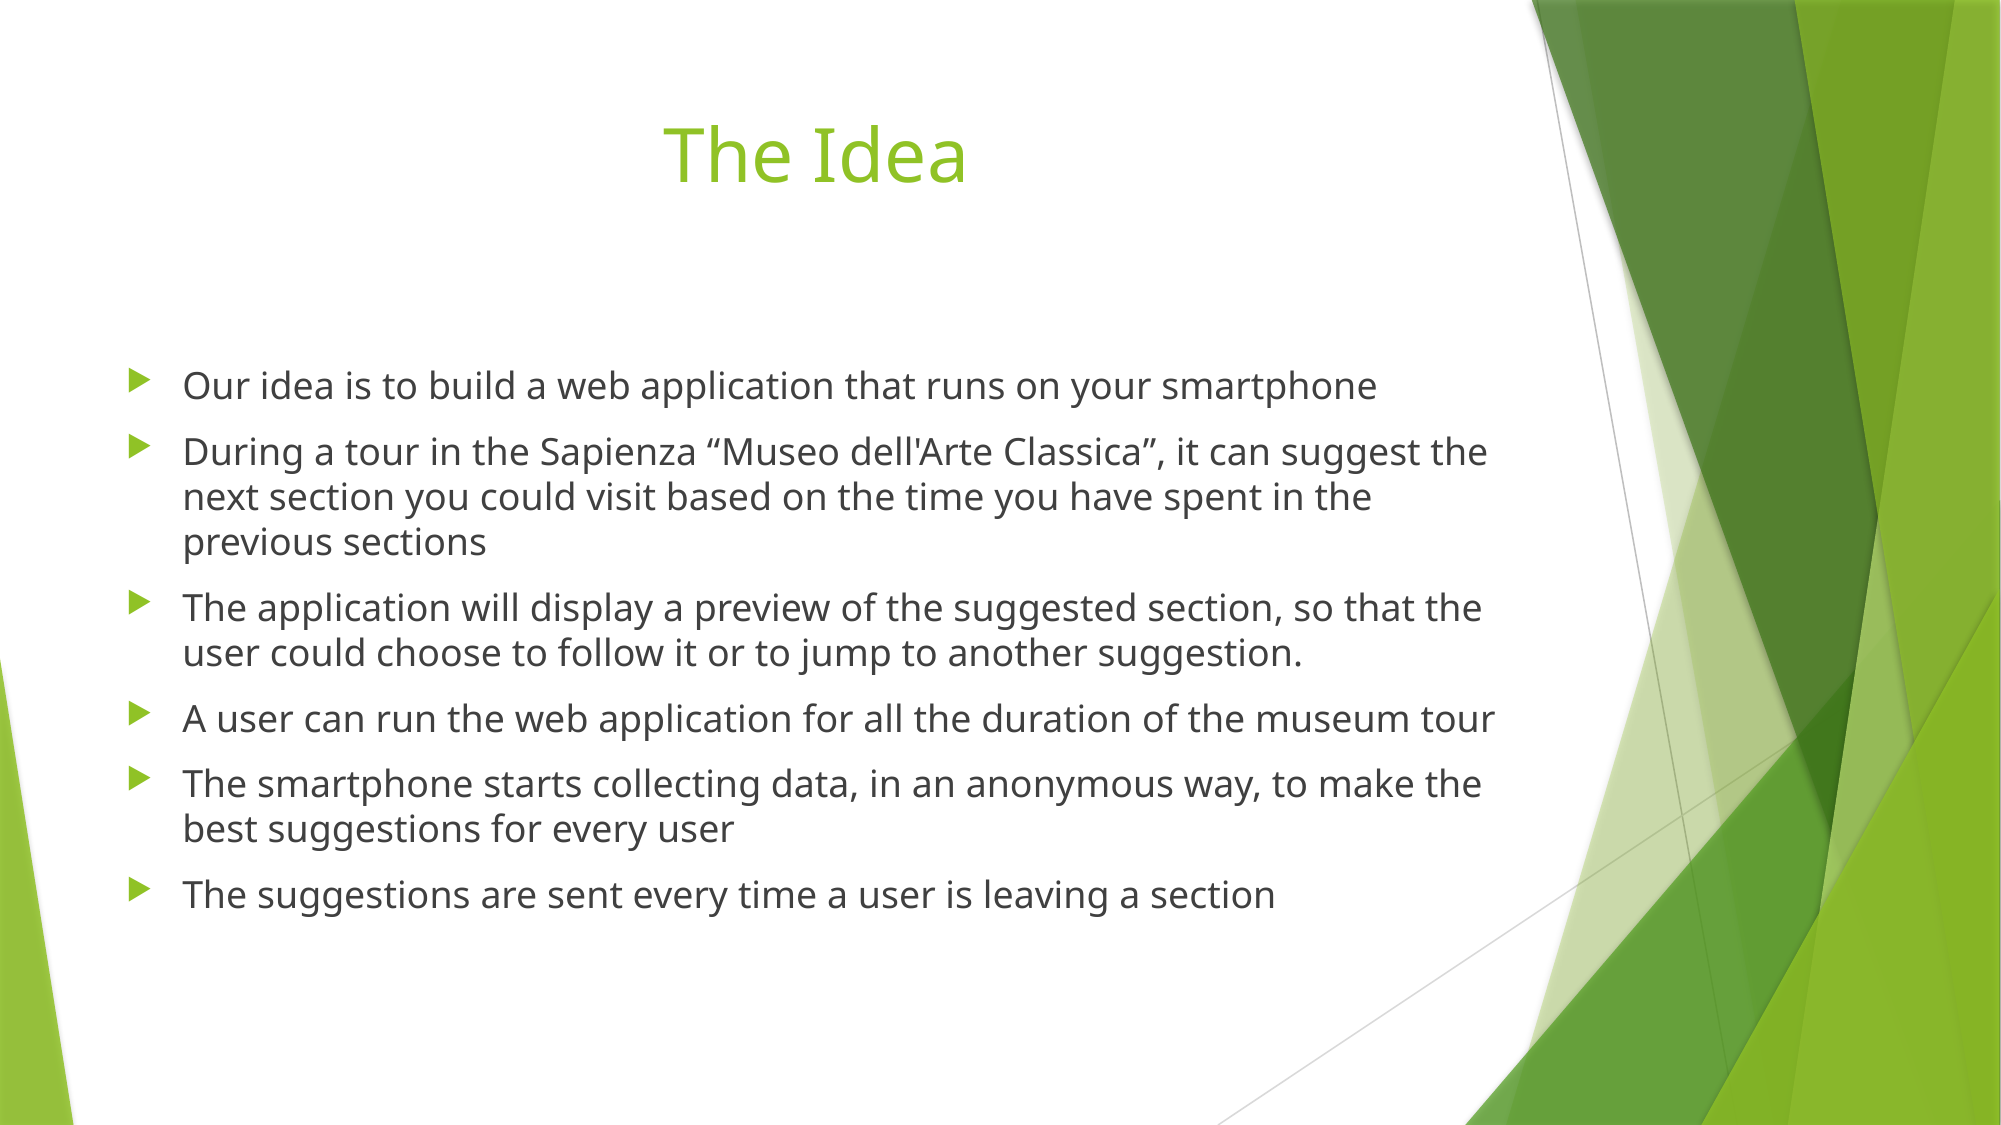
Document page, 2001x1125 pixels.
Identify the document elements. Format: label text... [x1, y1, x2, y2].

title The Idea [111, 99, 1522, 317]
list Our idea is to build a web application that runs on your smartphone During a tour in the Sapienza “Museo dell'Arte Classica”, it can suggest the next section you could visit based on the time you have spent in the previous sections The application will display a preview of the suggested section, so that the user could choose to follow it or to jump to another suggestion. A user can run the web application for all the duration of the museum tour The smartphone starts collecting data, in an anonymous way, to make the best suggestions for every user The suggestions are sent every time a user is leaving a section [111, 354, 1522, 992]
